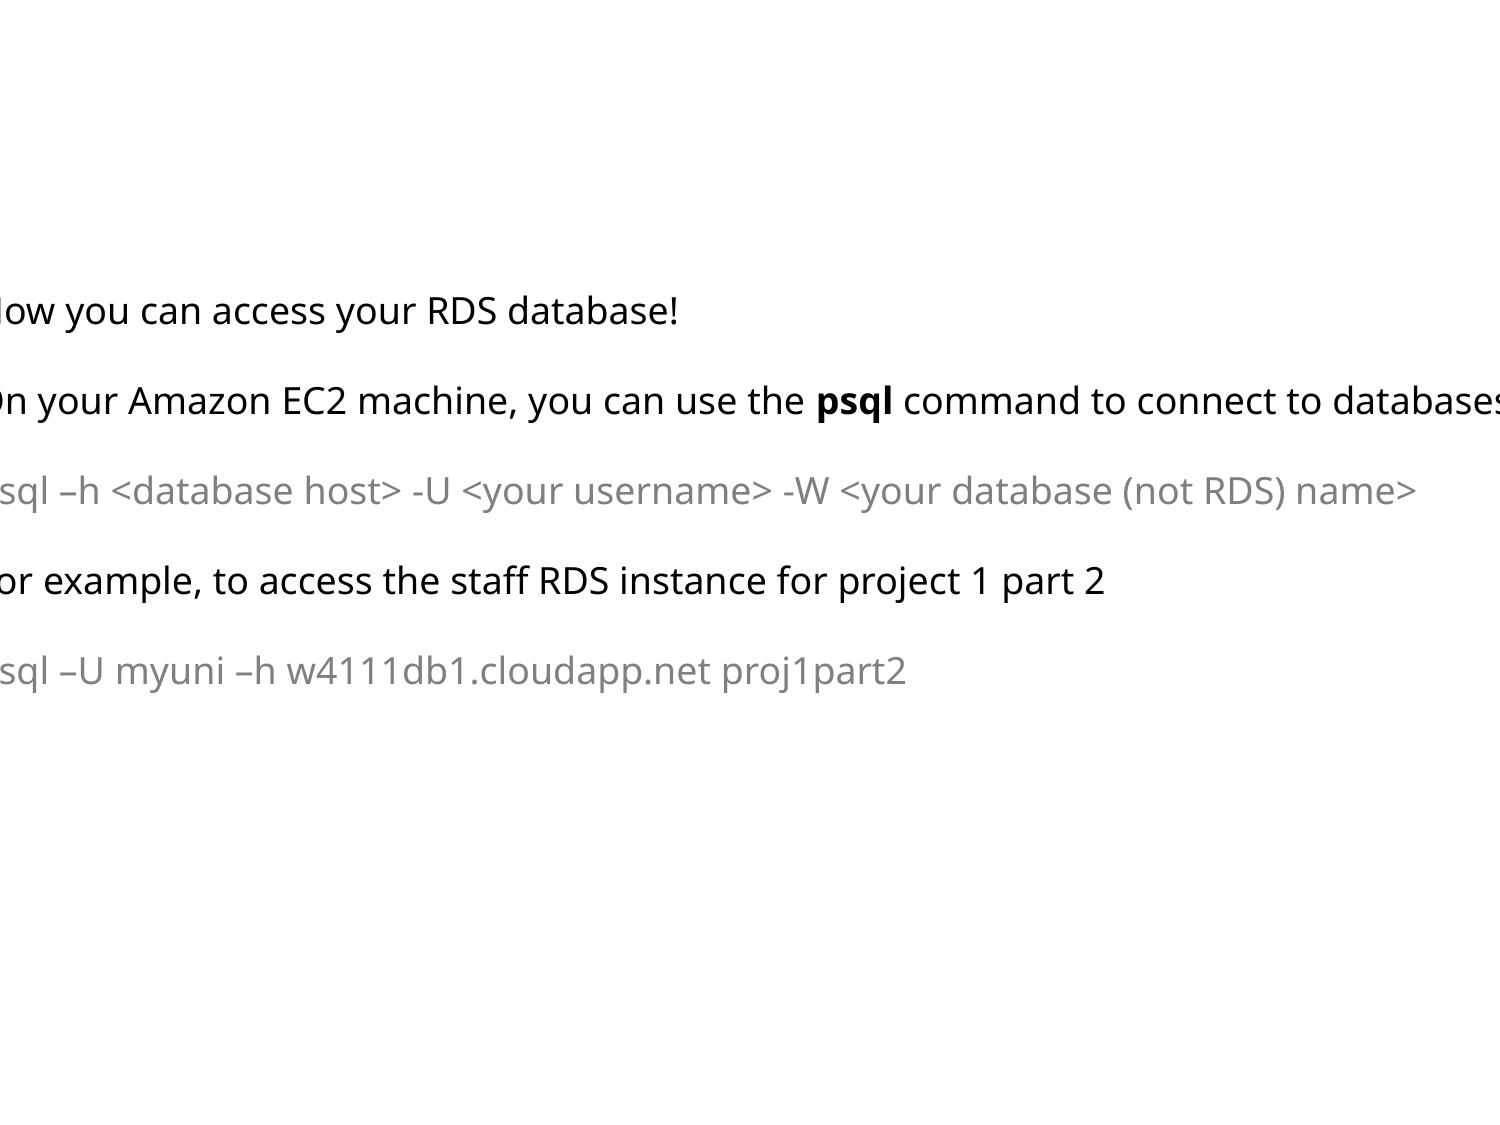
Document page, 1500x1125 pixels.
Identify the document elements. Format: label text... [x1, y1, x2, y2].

text_box Now you can access your RDS database! On your Amazon EC2 machine, you can use the psql command to connect to databases: psql –h <database host> -U <your username> -W <your database (not RDS) name> For example, to access the staff RDS instance for project 1 part 2 psql –U myuni –h w4111db1.cloudapp.net proj1part2 [0, 280, 1500, 700]
